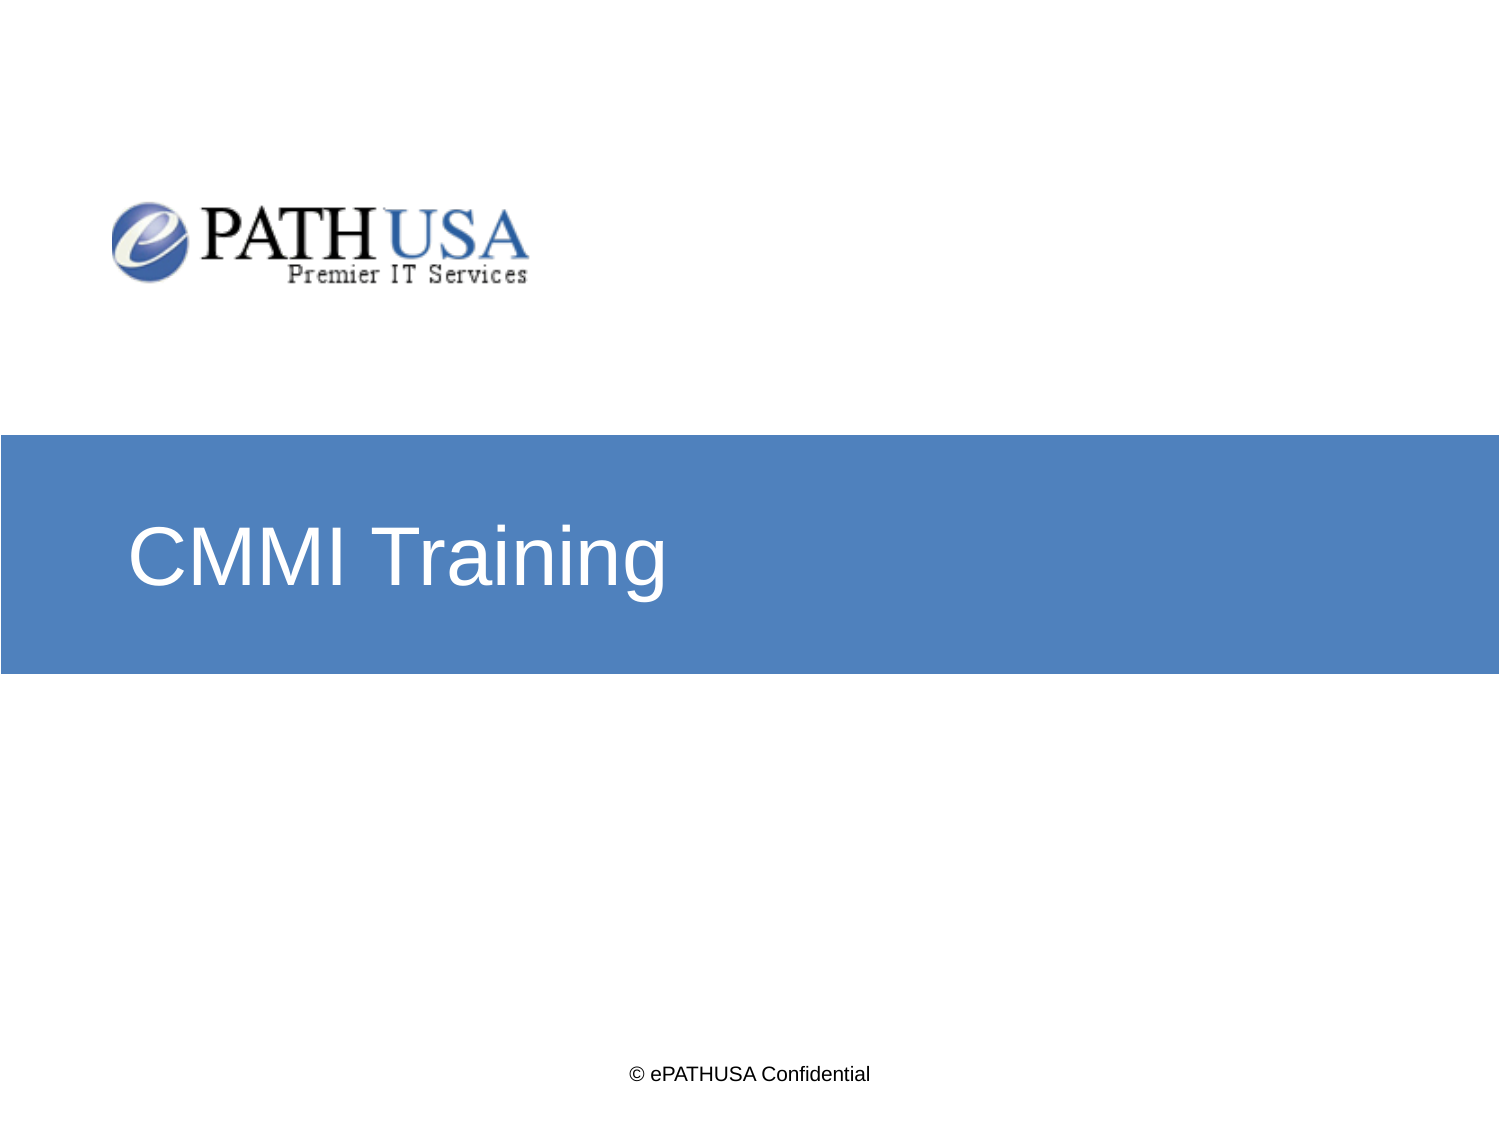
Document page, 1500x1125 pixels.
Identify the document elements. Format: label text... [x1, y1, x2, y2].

title CMMI Training [112, 431, 1388, 673]
picture [112, 200, 533, 287]
footer © ePATHUSA Confidential [512, 1042, 988, 1103]
